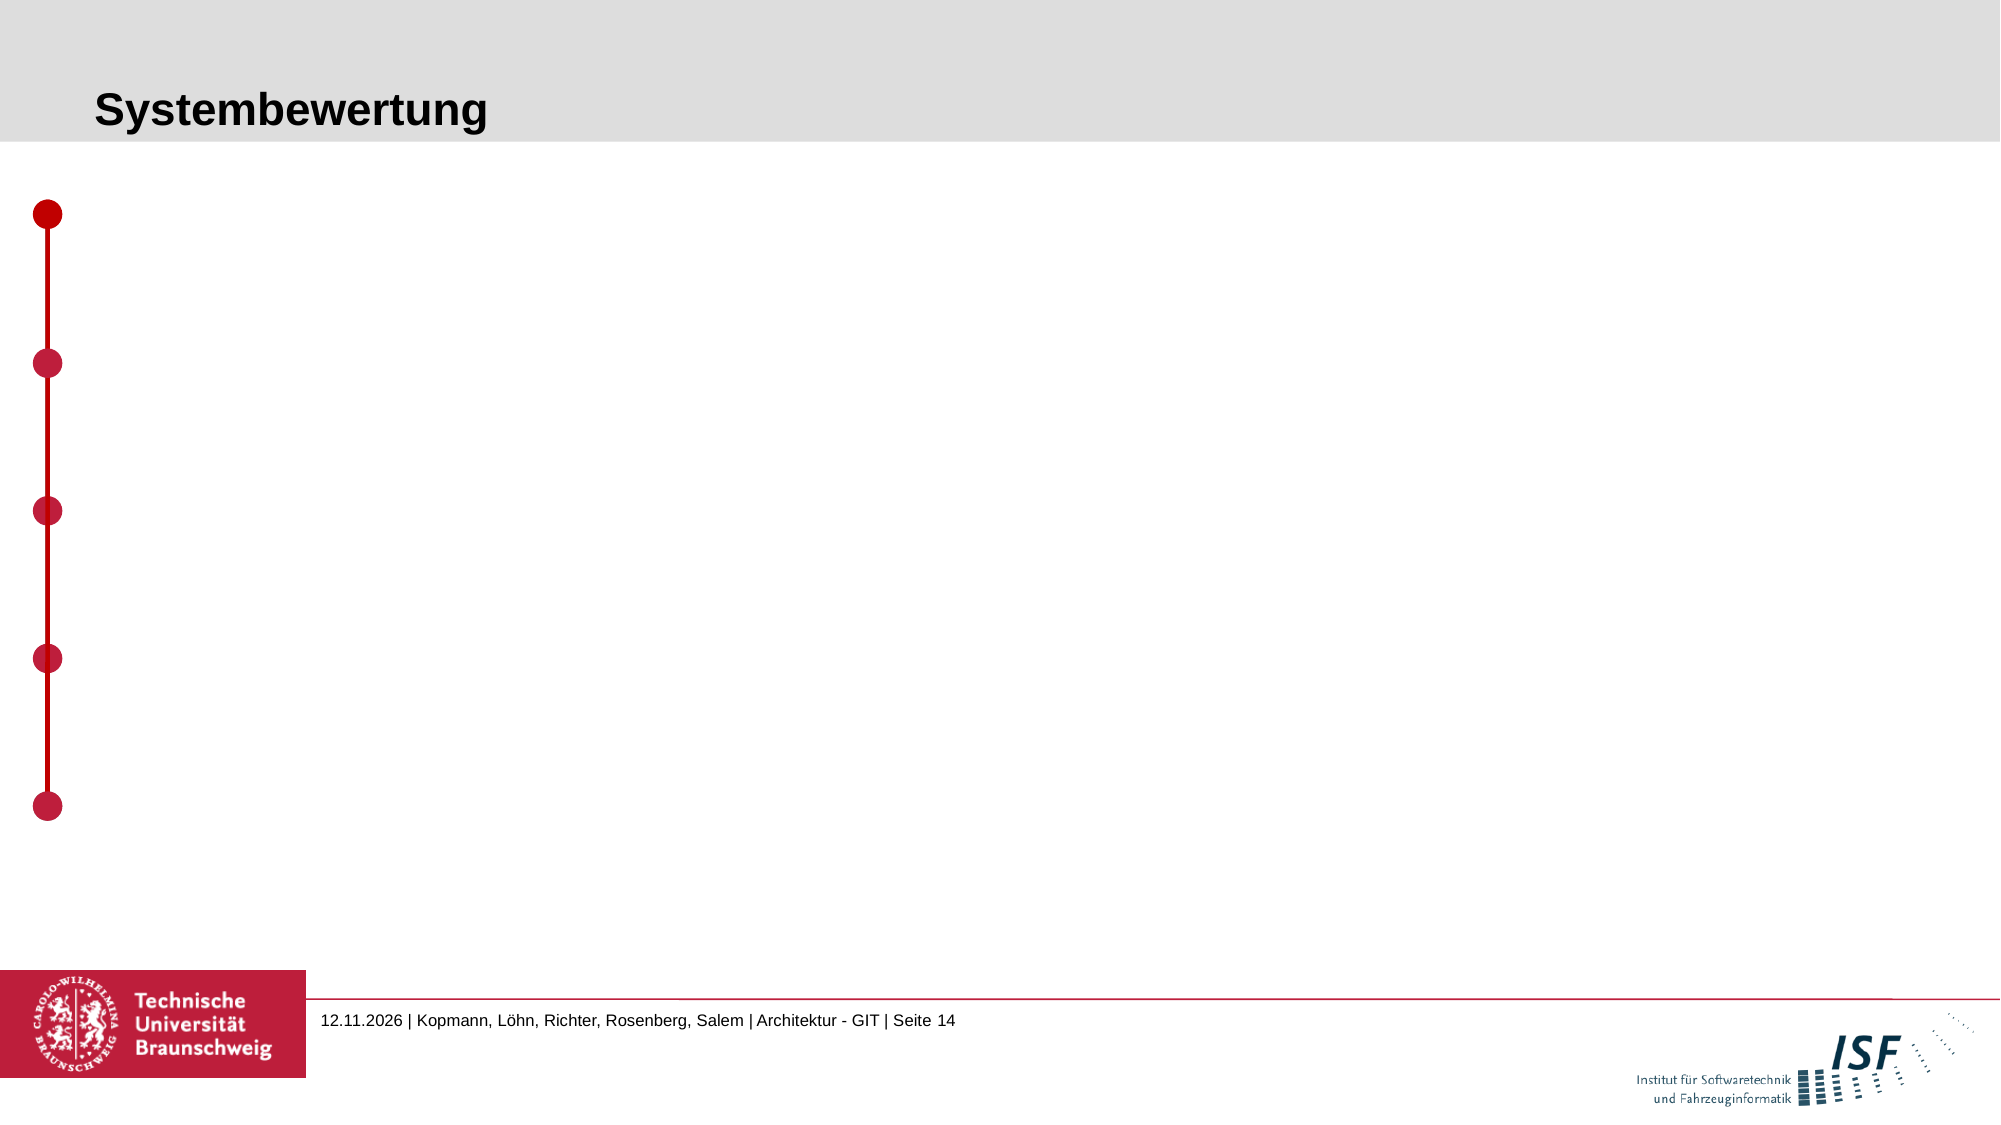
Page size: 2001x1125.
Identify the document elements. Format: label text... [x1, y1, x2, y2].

text_box [54, 347, 65, 379]
picture [1634, 1012, 1974, 1107]
text_box [30, 495, 42, 527]
picture [0, 970, 306, 1078]
text_box [54, 642, 65, 674]
title Systembewertung [94, 18, 1927, 135]
text_box [30, 790, 65, 823]
text_box [54, 495, 65, 527]
text_box [30, 347, 42, 379]
text_box [30, 642, 42, 674]
text_box [30, 197, 65, 231]
